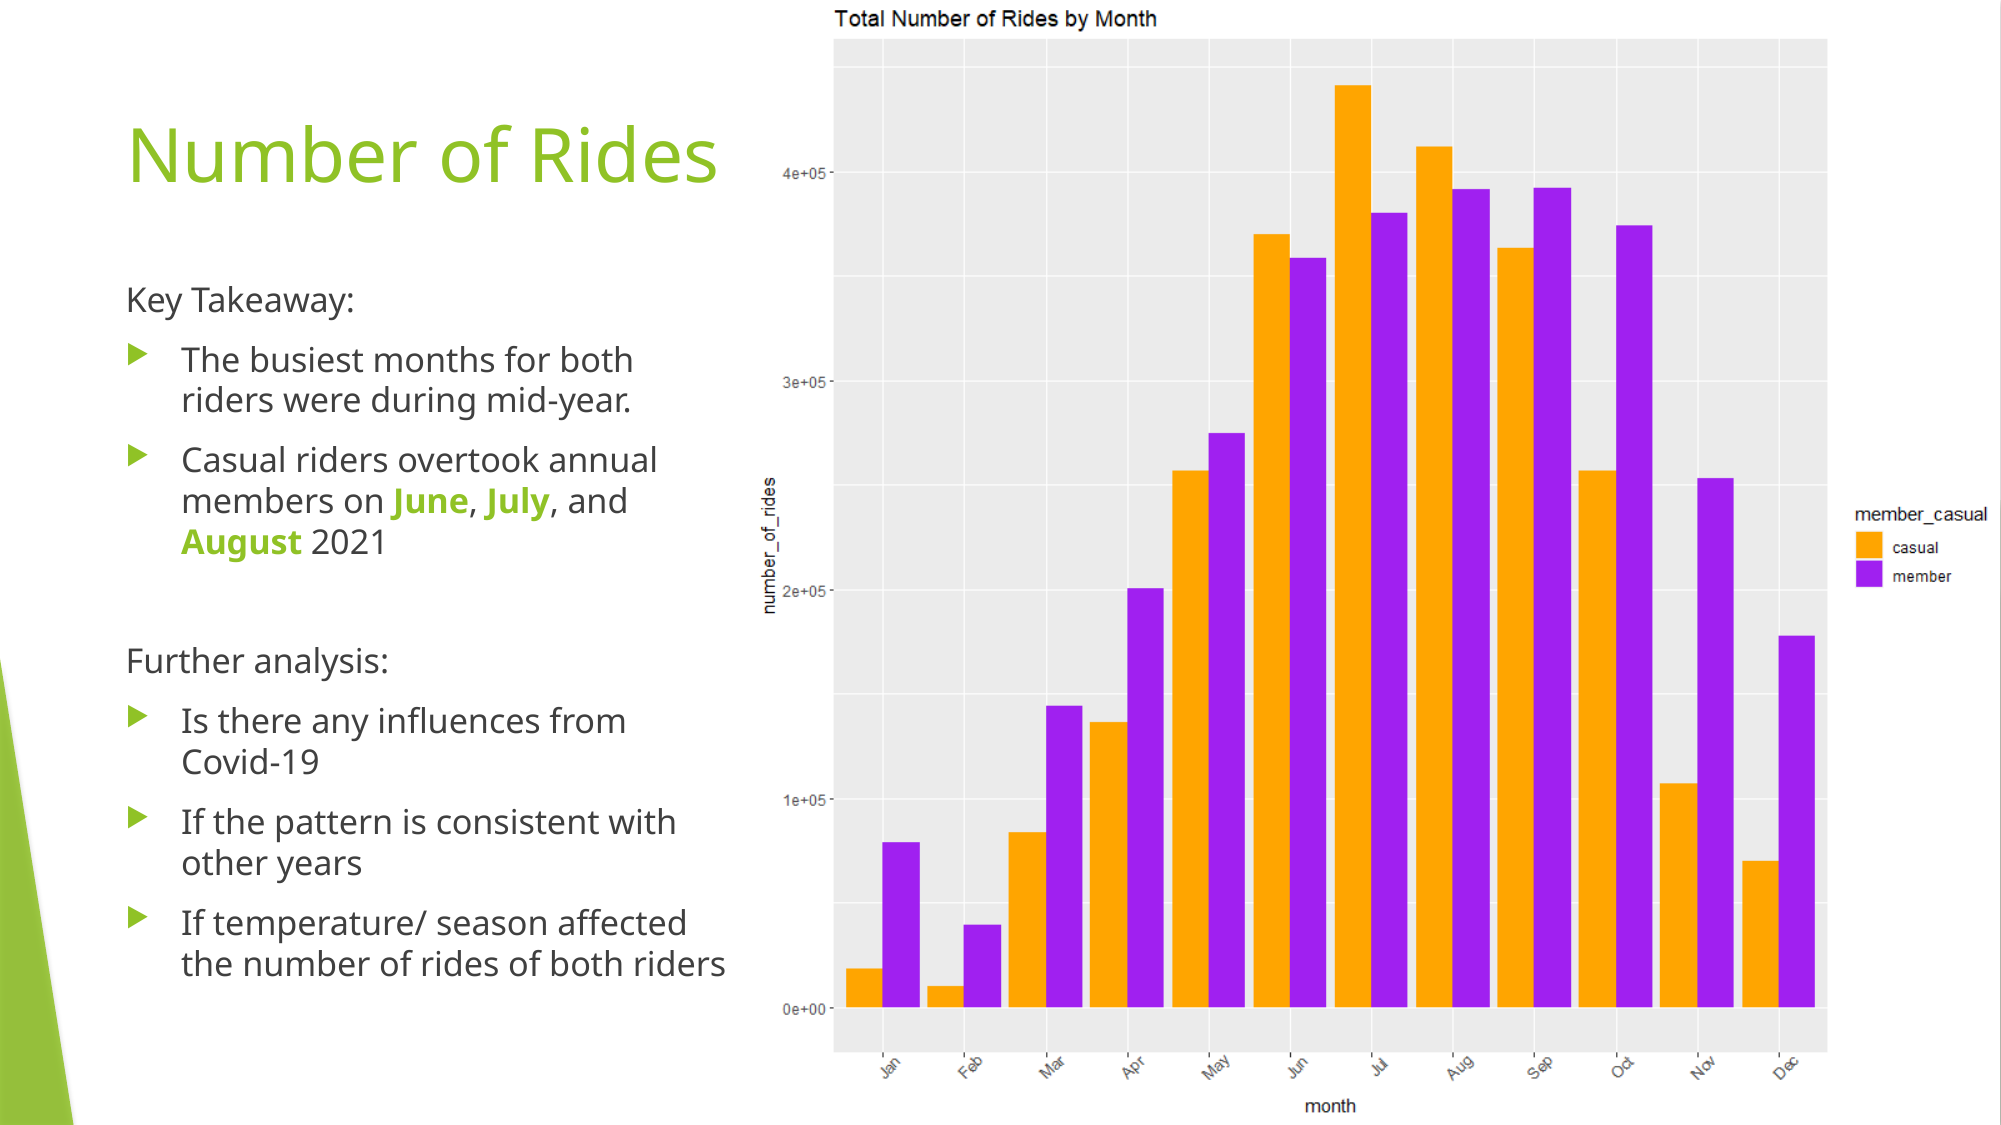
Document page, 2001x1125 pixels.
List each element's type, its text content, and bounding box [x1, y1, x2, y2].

picture [749, 0, 2000, 1125]
title Number of Rides [111, 99, 743, 270]
list Key Takeaway: The busiest months for both riders were during mid-year. Casual riders overtook annual members on June, July, and August 2021 Further analysis: Is there any influences from Covid-19 If the pattern is consistent with other years If temperature/ season affected the number of rides of both riders [110, 270, 743, 1025]
